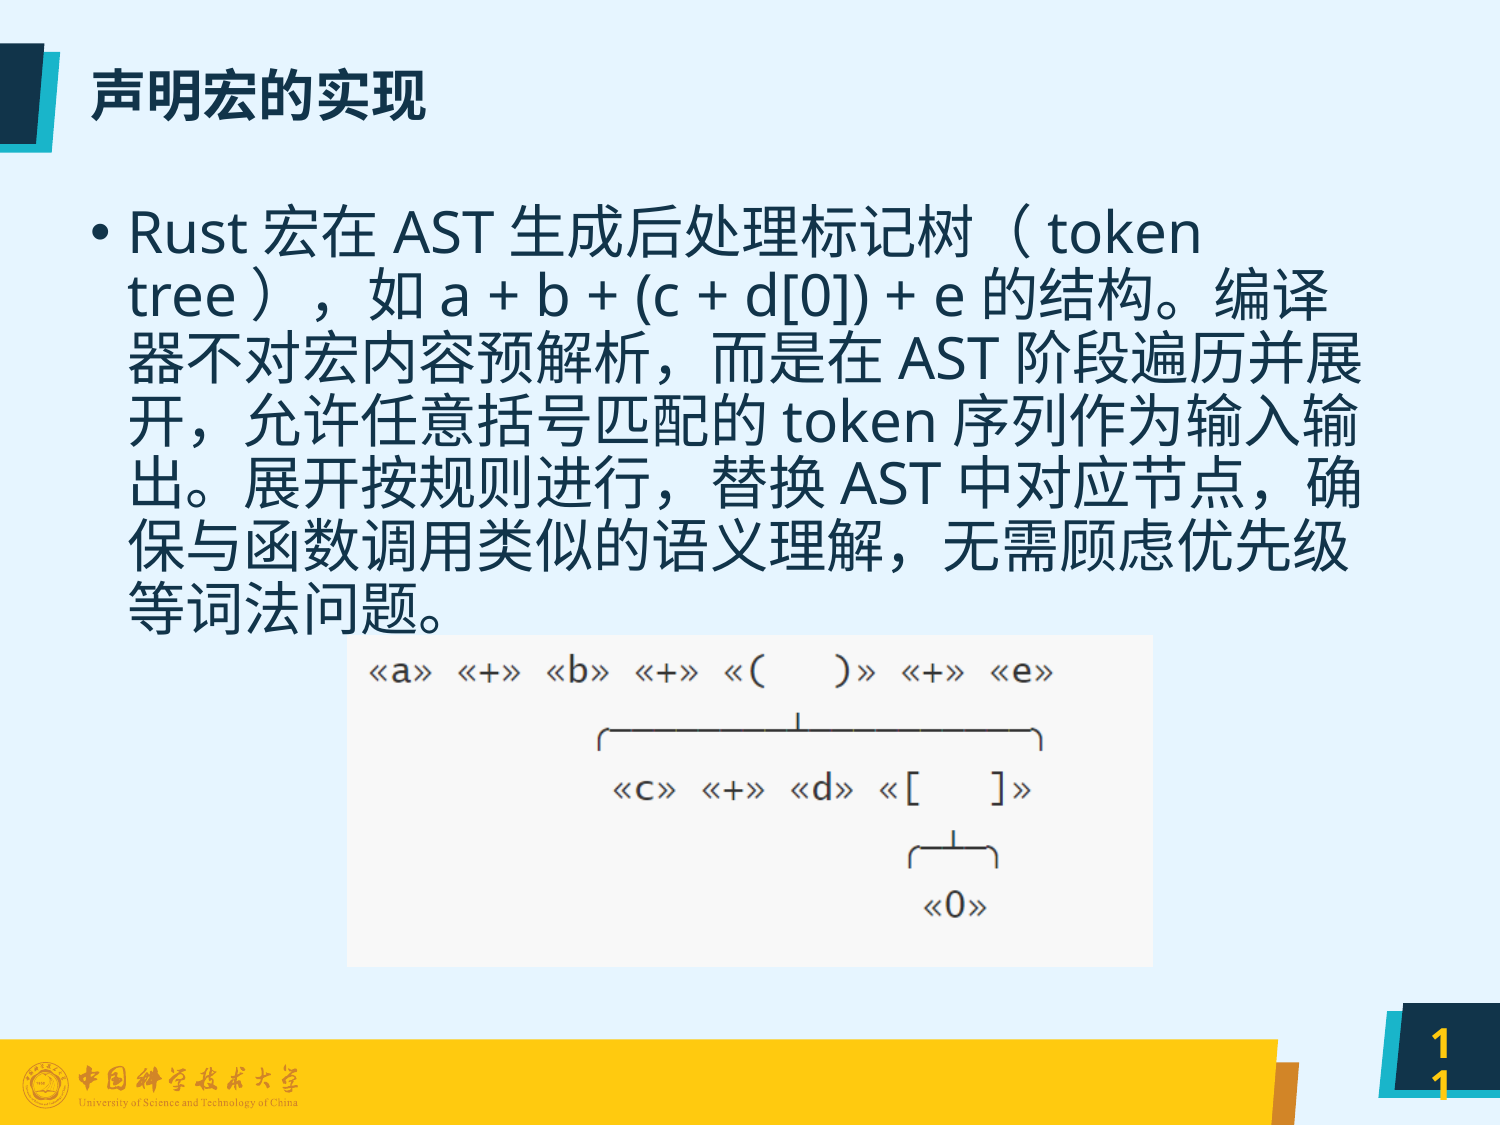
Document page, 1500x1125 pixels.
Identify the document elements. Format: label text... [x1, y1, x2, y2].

slide_number 11 [1414, 1007, 1491, 1084]
title 声明宏的实现 [75, 43, 1397, 153]
list Rust宏在AST生成后处理标记树（token tree），如a + b + (c + d[0]) + e的结构。编译器不对宏内容预解析，而是在AST阶段遍历并展开，允许任意括号匹配的token序列作为输入输出。展开按规则进行，替换AST中对应节点，确保与函数调用类似的语义理解，无需顾虑优先级等词法问题。 [75, 196, 1397, 967]
picture [347, 635, 1153, 967]
